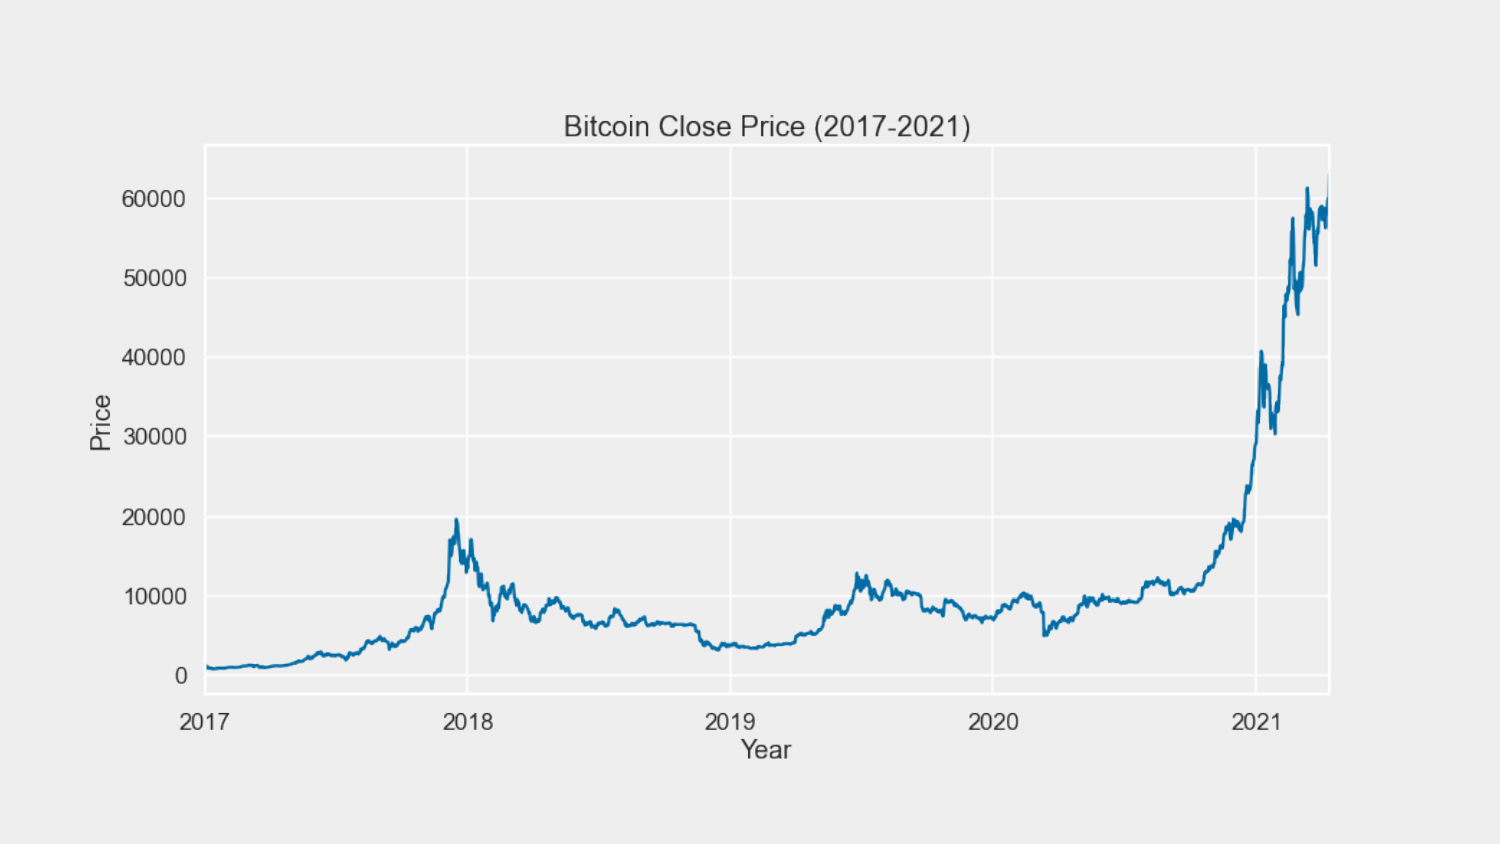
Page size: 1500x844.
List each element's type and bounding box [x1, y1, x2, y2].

picture [24, 59, 1476, 785]
